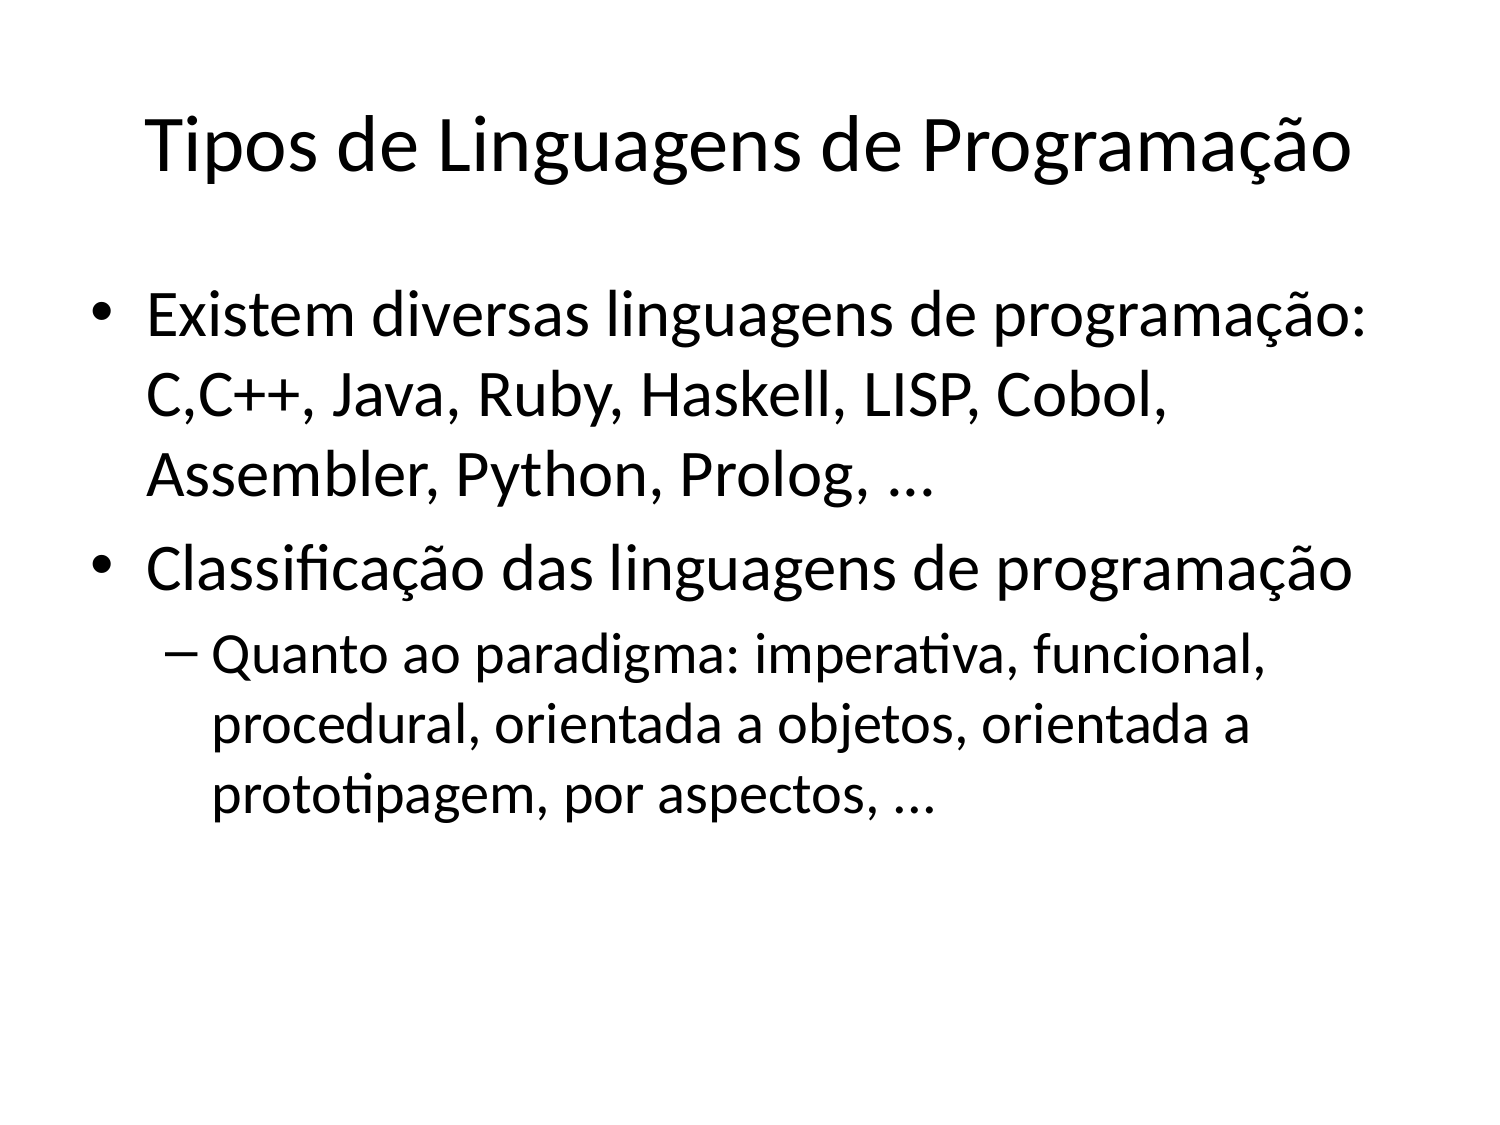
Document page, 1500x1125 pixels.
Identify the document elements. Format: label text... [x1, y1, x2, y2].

list Existem diversas linguagens de programação: C,C++, Java, Ruby, Haskell, LISP, Cobol, Assembler, Python, Prolog, ... Classificação das linguagens de programação Quanto ao paradigma: imperativa, funcional, procedural, orientada a objetos, orientada a prototipagem, por aspectos, ... [75, 262, 1425, 1005]
title Tipos de Linguagens de Programação [75, 45, 1425, 233]
